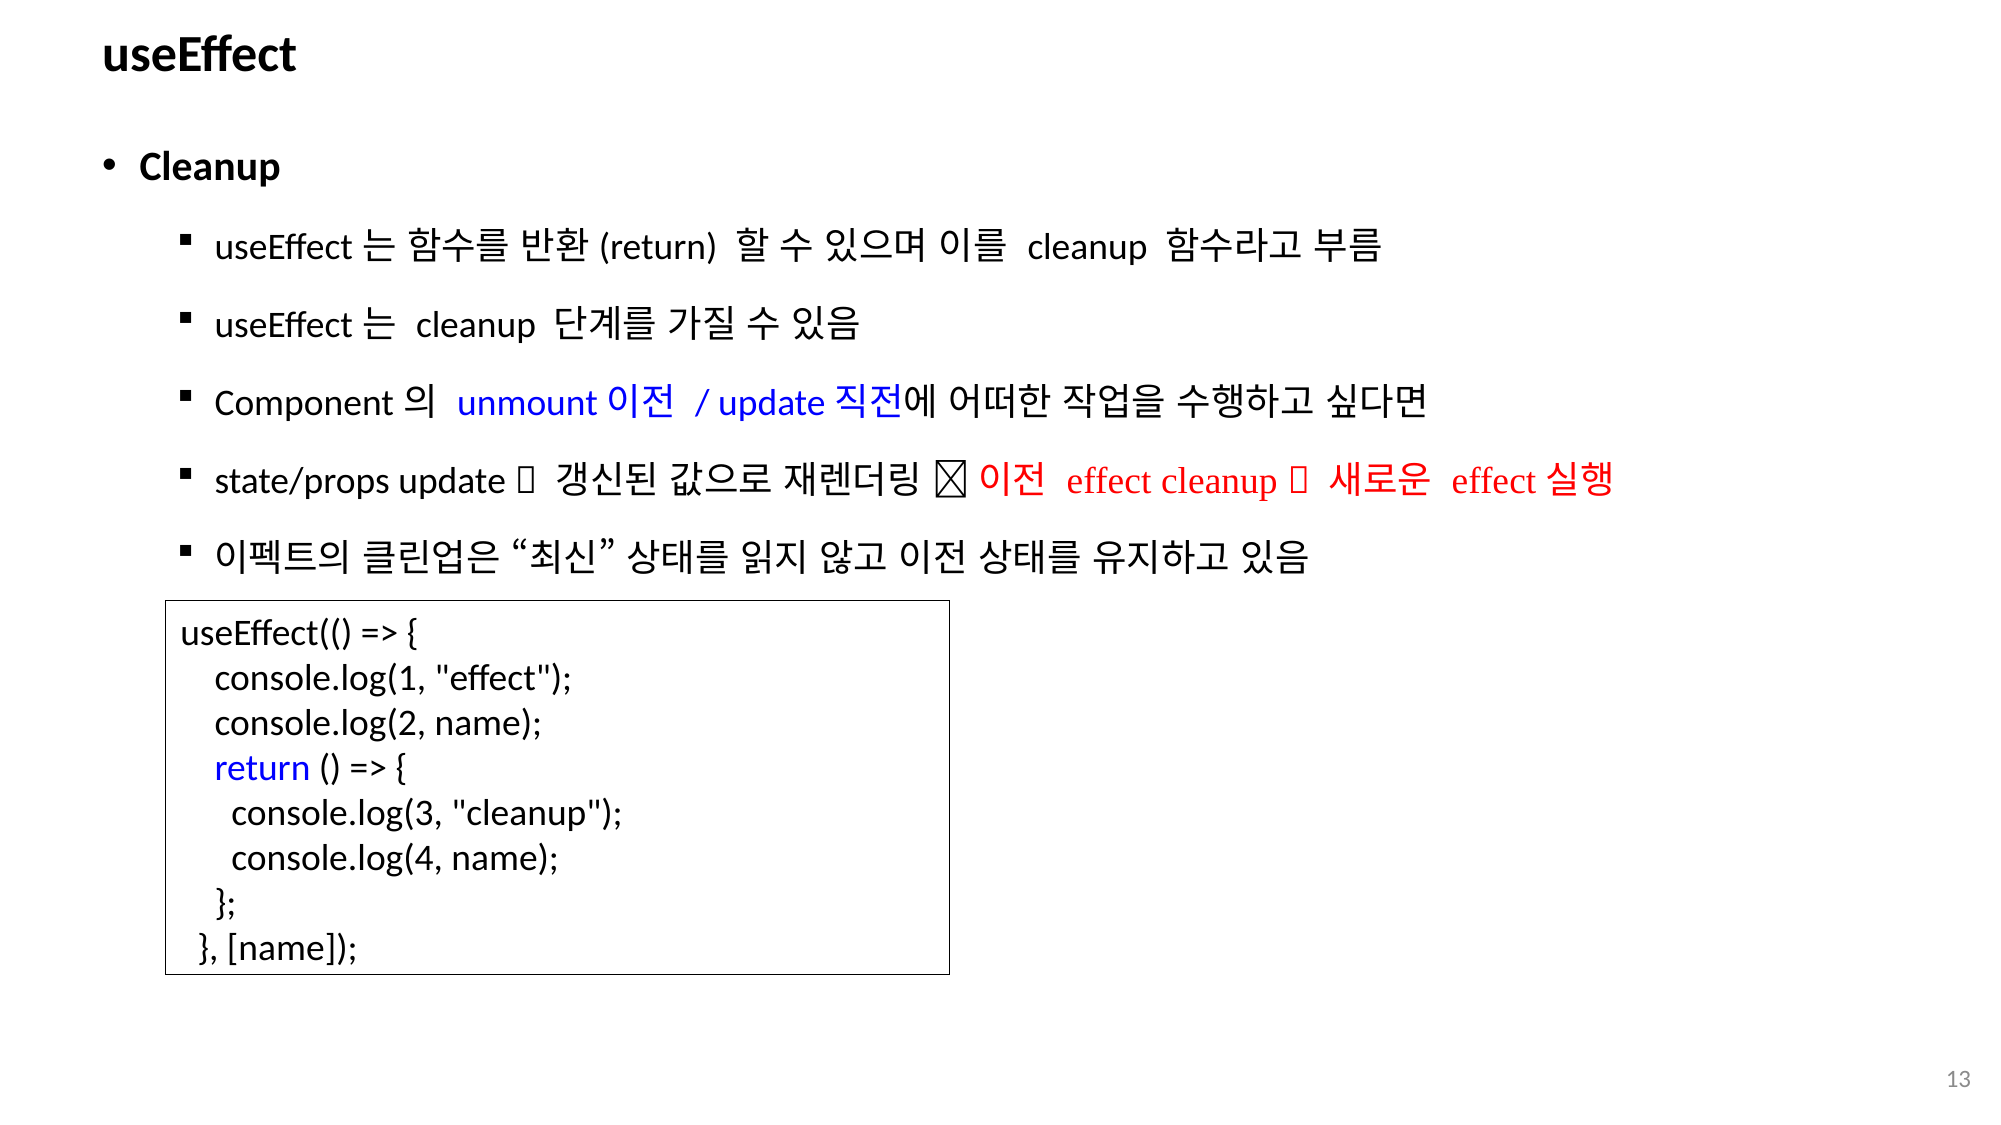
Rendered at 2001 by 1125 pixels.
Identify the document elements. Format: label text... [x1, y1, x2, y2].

title useEffect [87, 26, 1812, 83]
list Cleanup useEffect는 함수를 반환(return) 할 수 있으며 이를 cleanup 함수라고 부름 useEffect는 cleanup 단계를 가질 수 있음 Component의 unmount이전 / update직전에 어떠한 작업을 수행하고 싶다면 state/props update  갱신된 값으로 재렌더링  이전 effect cleanup  새로운 effect실행 이펙트의 클린업은 “최신” 상태를 읽지 않고 이전 상태를 유지하고 있음 [87, 106, 1946, 1073]
text_box useEffect(() => { console.log(1, "effect"); console.log(2, name); return () => { console.log(3, "cleanup"); console.log(4, name); }; }, [name]); [165, 600, 950, 975]
slide_number 13 [1536, 1047, 1987, 1108]
